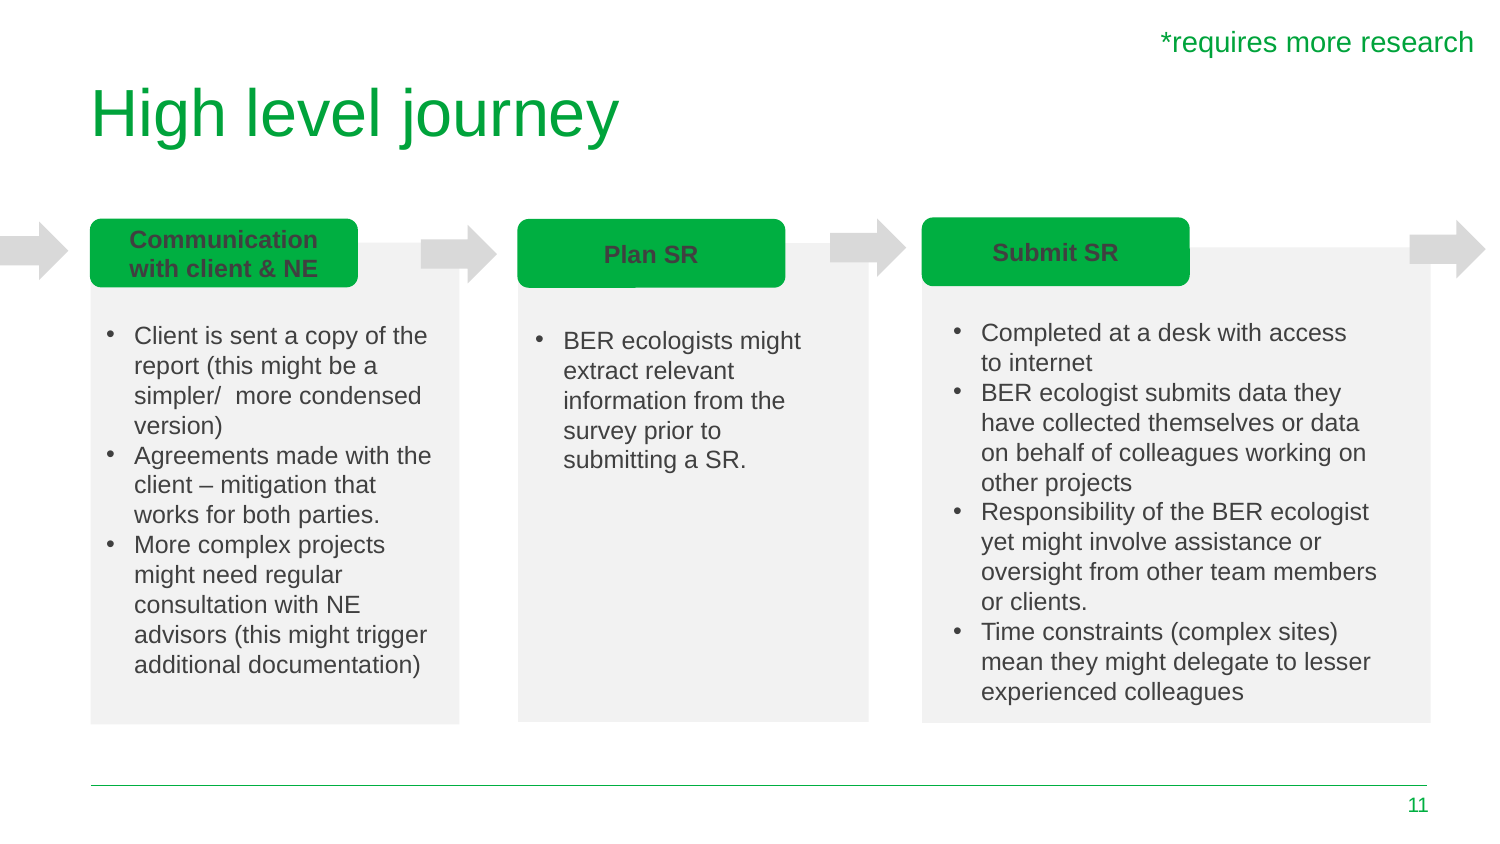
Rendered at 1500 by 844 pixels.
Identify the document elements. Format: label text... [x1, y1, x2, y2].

text_box [829, 215, 908, 280]
text_box Submit SR [920, 216, 1191, 288]
text_box [517, 242, 870, 723]
text_box Client is sent a copy of the report (this might be a simpler/ more condensed version) Agreements made with the client – mitigation that works for both parties. More complex projects might need regular consultation with NE advisors (this might trigger additional documentation) [91, 311, 459, 717]
text_box Completed at a desk with access to internet BER ecologist submits data they have collected themselves or data on behalf of colleagues working on other projects Responsibility of the BER ecologist yet might involve assistance or oversight from other team members or clients. Time constraints (complex sites) mean they might delegate to lesser experienced colleagues [938, 308, 1410, 713]
slide_number 11 [1376, 782, 1444, 828]
text_box [0, 219, 70, 283]
text_box Communication with client & NE [88, 217, 359, 289]
text_box [921, 246, 1432, 724]
text_box [90, 242, 460, 726]
text_box *requires more research [1145, 20, 1495, 98]
text_box Plan SR [516, 217, 787, 289]
title High level journey [75, 71, 1431, 131]
text_box BER ecologists might extract relevant information from the survey prior to submitting a SR. [520, 316, 854, 632]
text_box [1408, 217, 1488, 281]
text_box [419, 222, 499, 286]
